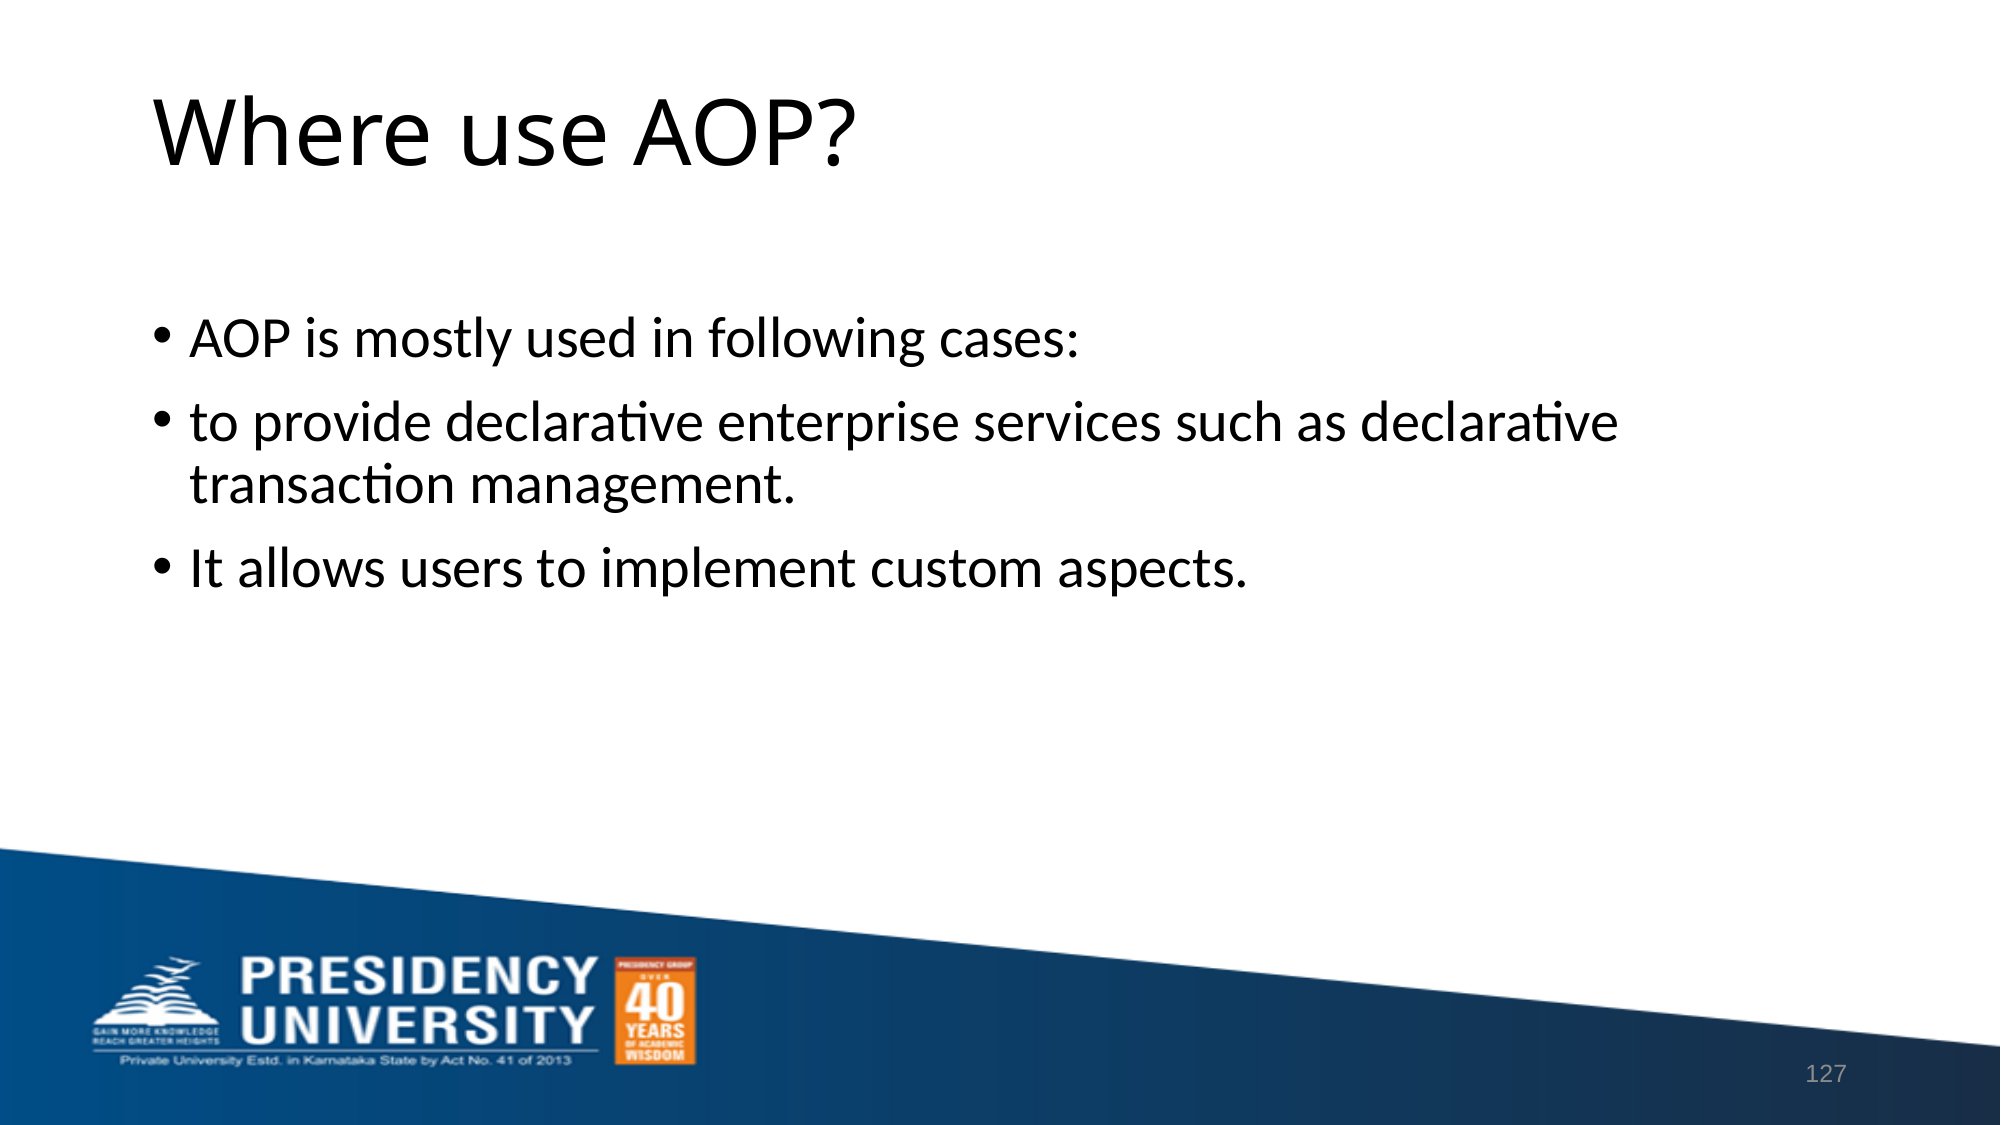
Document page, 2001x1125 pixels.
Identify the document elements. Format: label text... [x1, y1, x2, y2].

list AOP is mostly used in following cases: to provide declarative enterprise services such as declarative transaction management. It allows users to implement custom aspects. [137, 299, 1863, 1014]
title Where use AOP? [137, 59, 1863, 223]
slide_number 127 [1412, 1042, 1863, 1103]
picture [0, 845, 2000, 1125]
